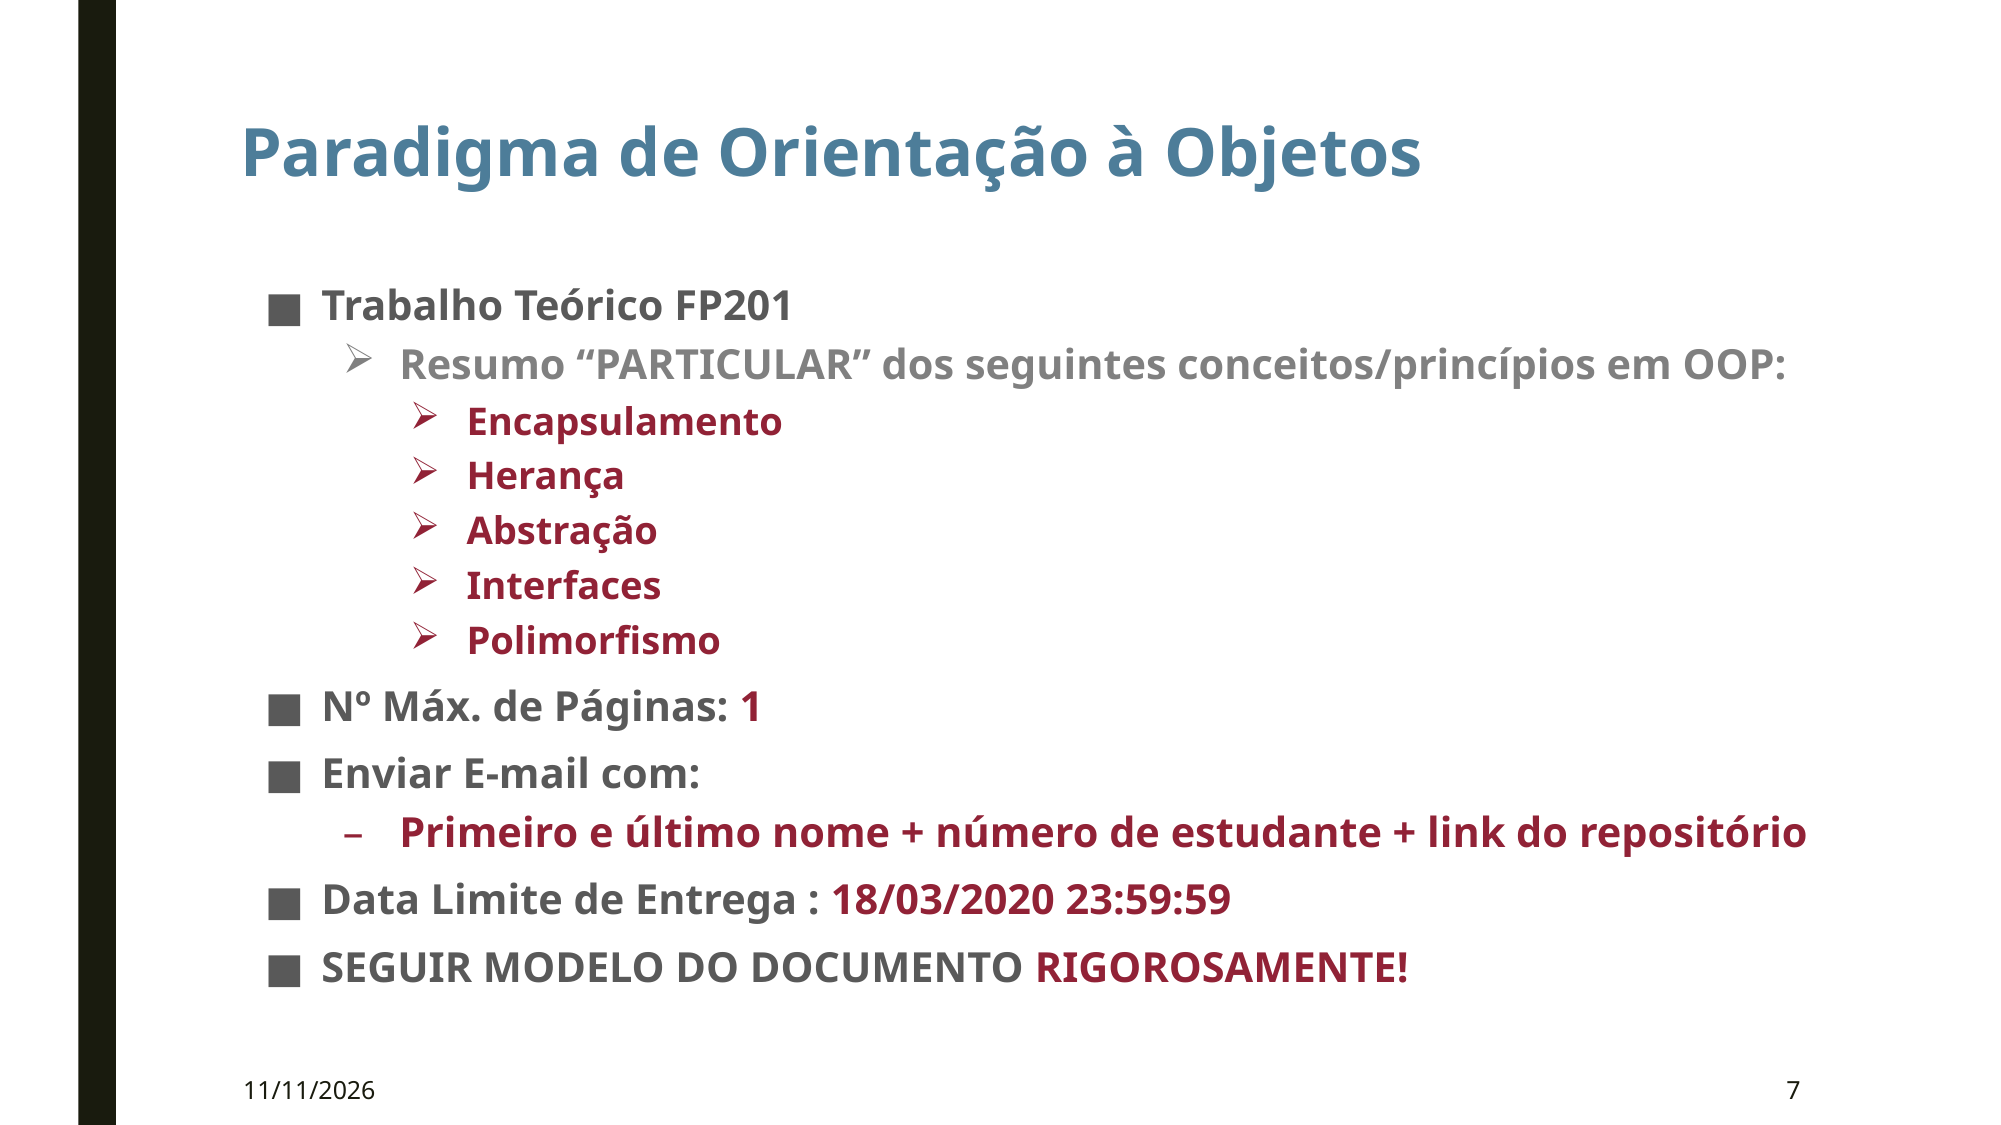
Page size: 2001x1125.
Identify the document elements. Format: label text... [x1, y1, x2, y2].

slide_number 7 [1553, 1058, 1816, 1125]
list [225, 271, 1800, 1041]
title Paradigma de Orientação à Objetos [225, 112, 1800, 217]
text_box Trabalho Teórico FP201 Resumo “PARTICULAR” dos seguintes conceitos/princípios em OOP: Encapsulamento Herança Abstração Interfaces Polimorfismo Nº Máx. de Páginas: 1 Enviar E-mail com: Primeiro e último nome + número de estudante + link do repositório Data Limite de Entrega : 18/03/2020 23:59:59 SEGUIR MODELO DO DOCUMENTO RIGOROSAMENTE! [249, 275, 1825, 1045]
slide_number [228, 1058, 426, 1125]
